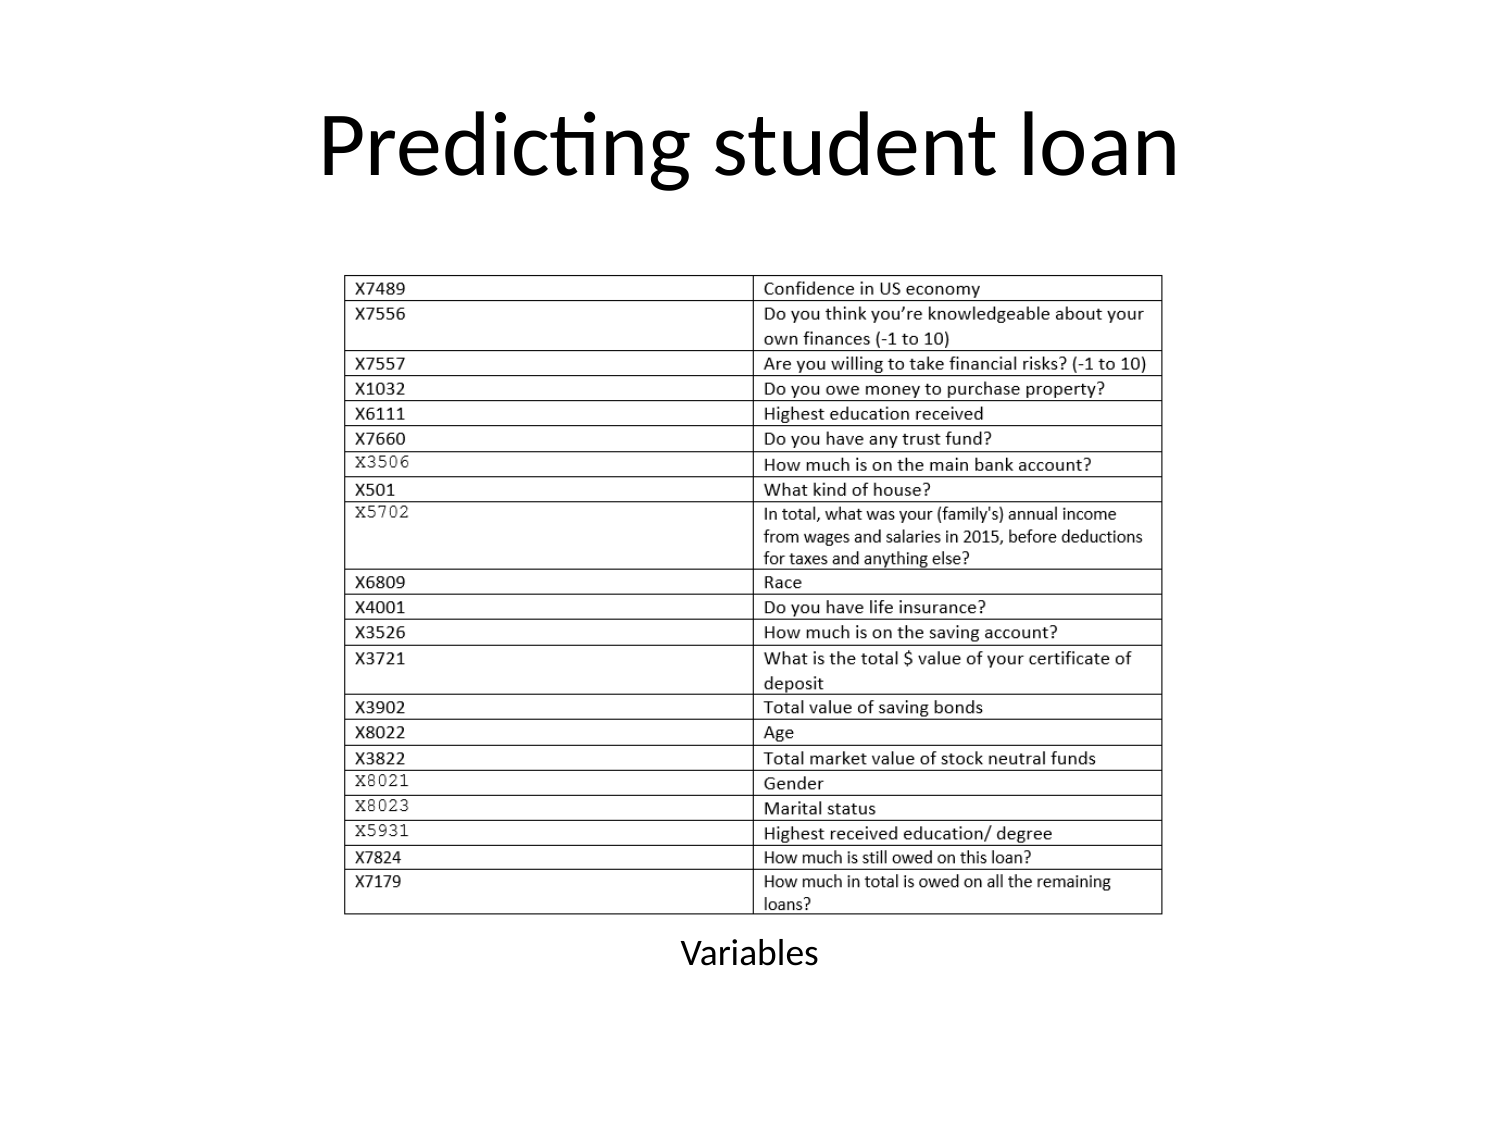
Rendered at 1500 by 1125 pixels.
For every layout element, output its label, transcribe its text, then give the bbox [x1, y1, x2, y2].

text_box Variables [74, 920, 1425, 1005]
picture [328, 262, 1169, 921]
title Predicting student loan [75, 45, 1425, 233]
